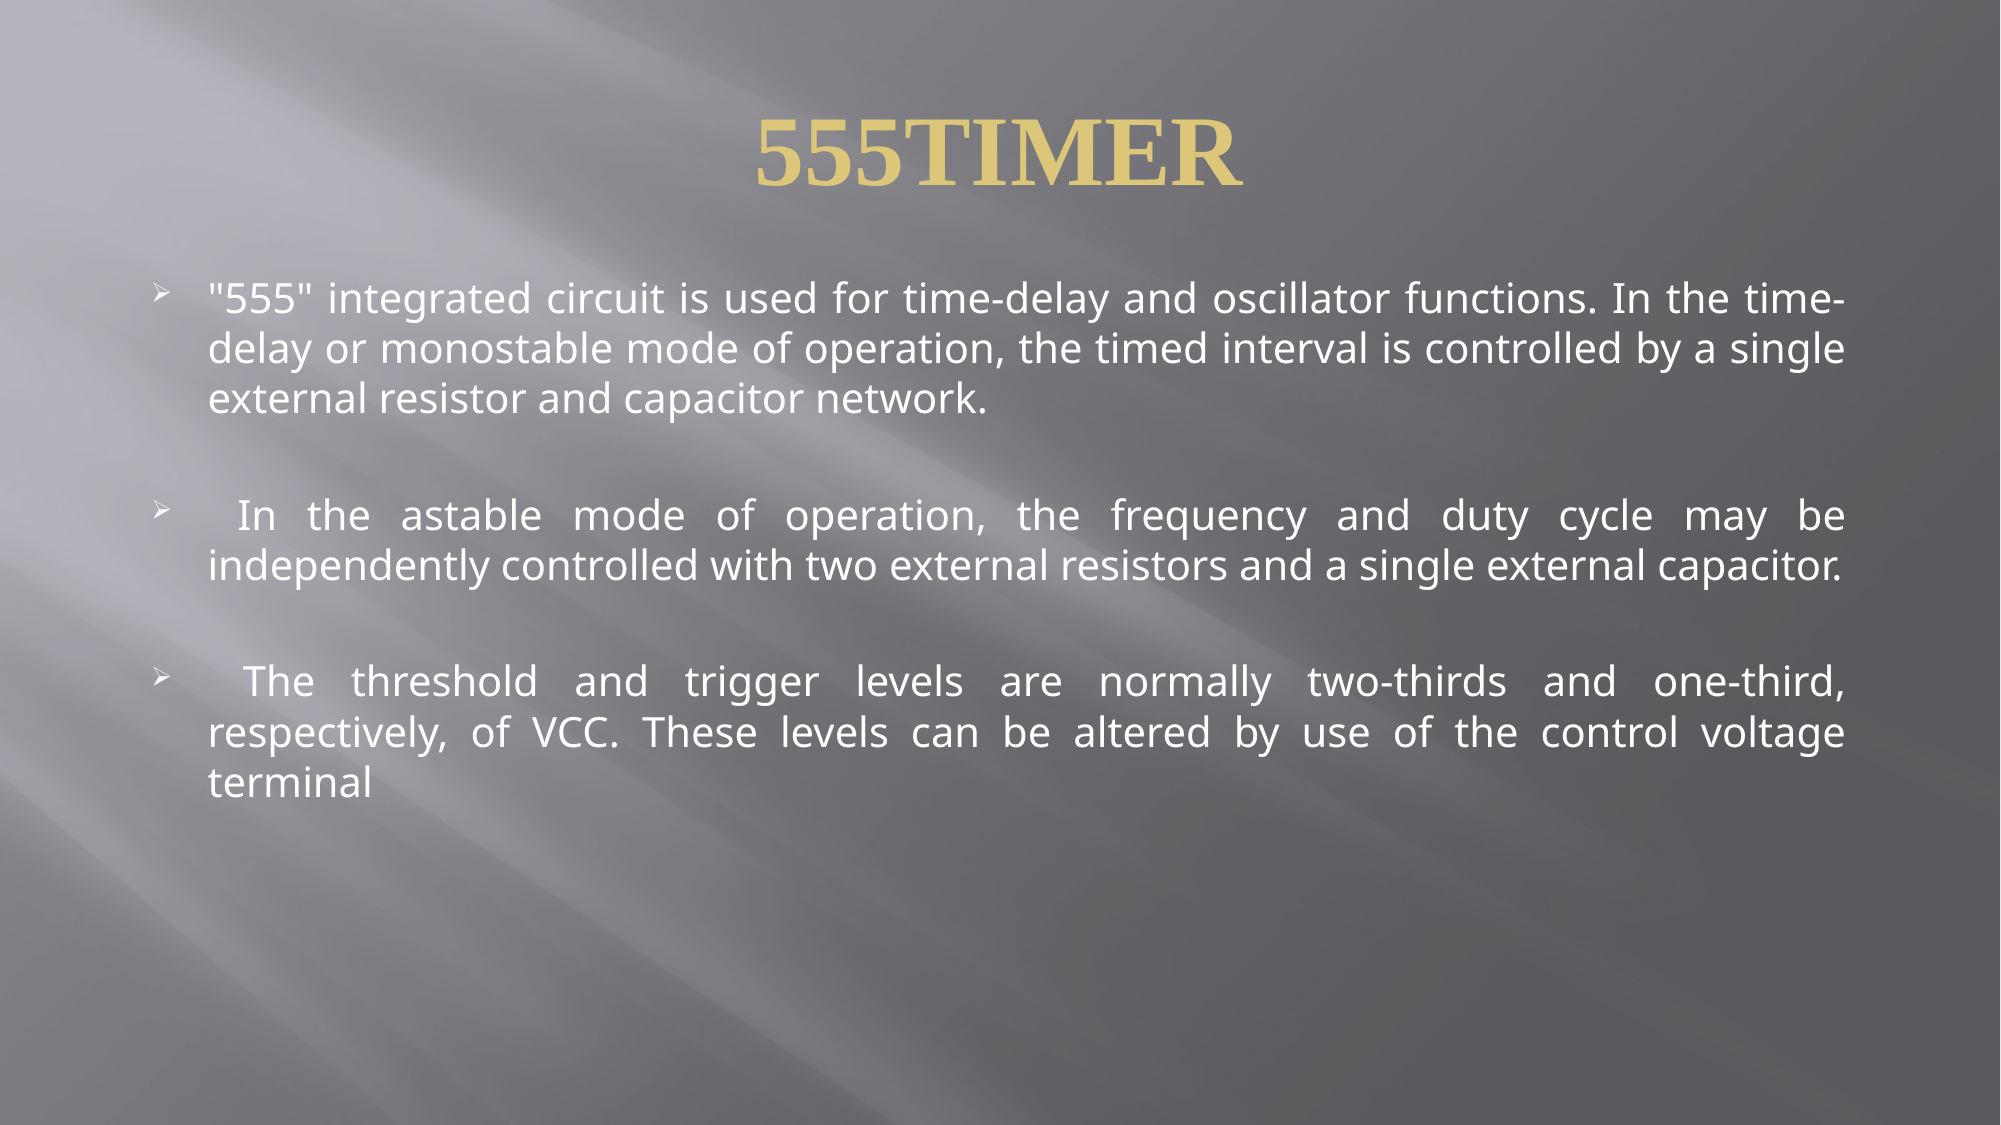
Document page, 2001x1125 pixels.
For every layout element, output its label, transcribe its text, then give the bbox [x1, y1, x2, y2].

list "555" integrated circuit is used for time-delay and oscillator functions. In the time-delay or monostable mode of operation, the timed interval is controlled by a single external resistor and capacitor network. In the astable mode of operation, the frequency and duty cycle may be independently controlled with two external resistors and a single external capacitor. The threshold and trigger levels are normally two-thirds and one-third, respectively, of VCC. These levels can be altered by use of the control voltage terminal [136, 205, 1862, 1039]
title 555TIMER [136, 40, 1862, 205]
